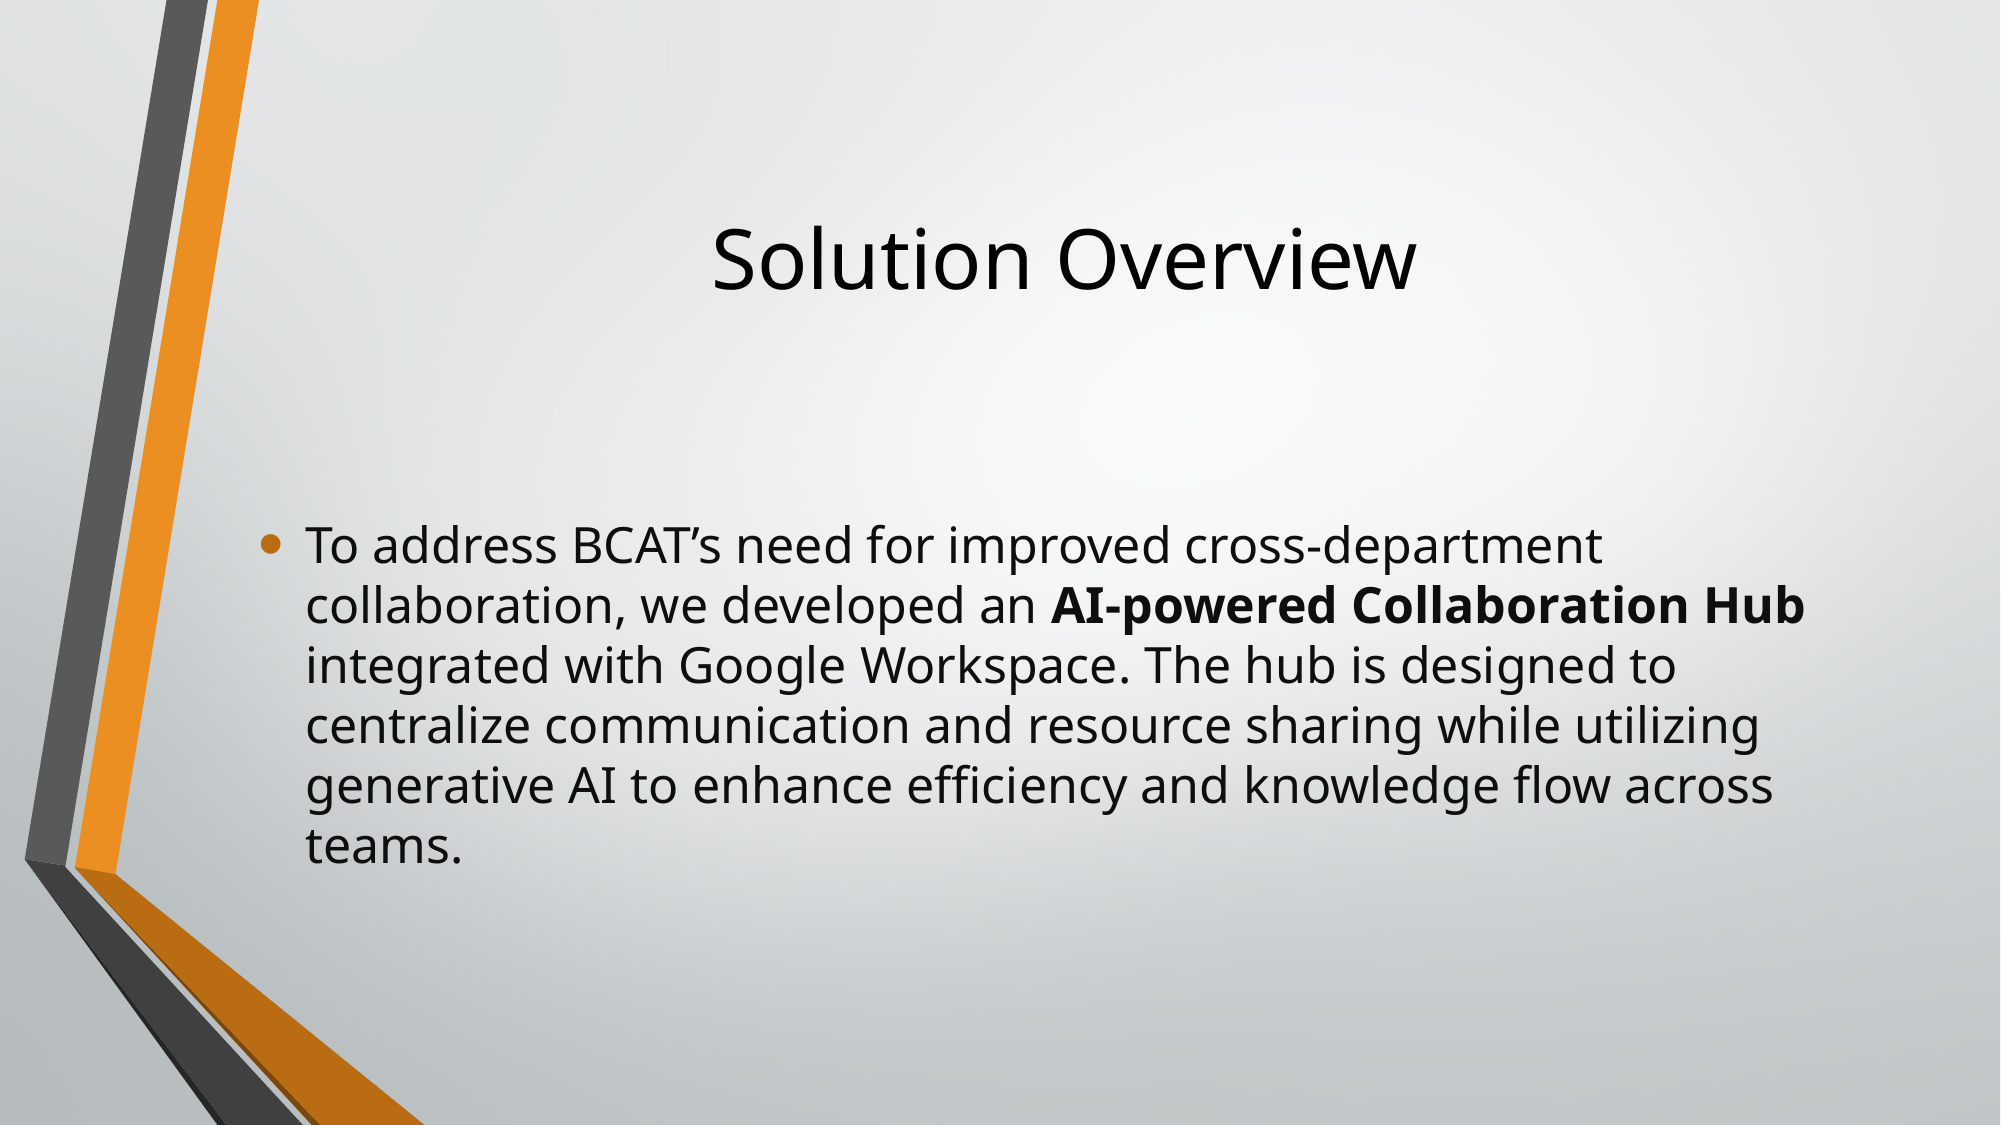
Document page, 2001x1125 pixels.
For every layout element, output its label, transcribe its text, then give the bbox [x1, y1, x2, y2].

list To address BCAT’s need for improved cross-department collaboration, we developed an AI-powered Collaboration Hub integrated with Google Workspace. The hub is designed to centralize communication and resource sharing while utilizing generative AI to enhance efficiency and knowledge flow across teams. [243, 437, 1887, 950]
title Solution Overview [243, 112, 1887, 400]
